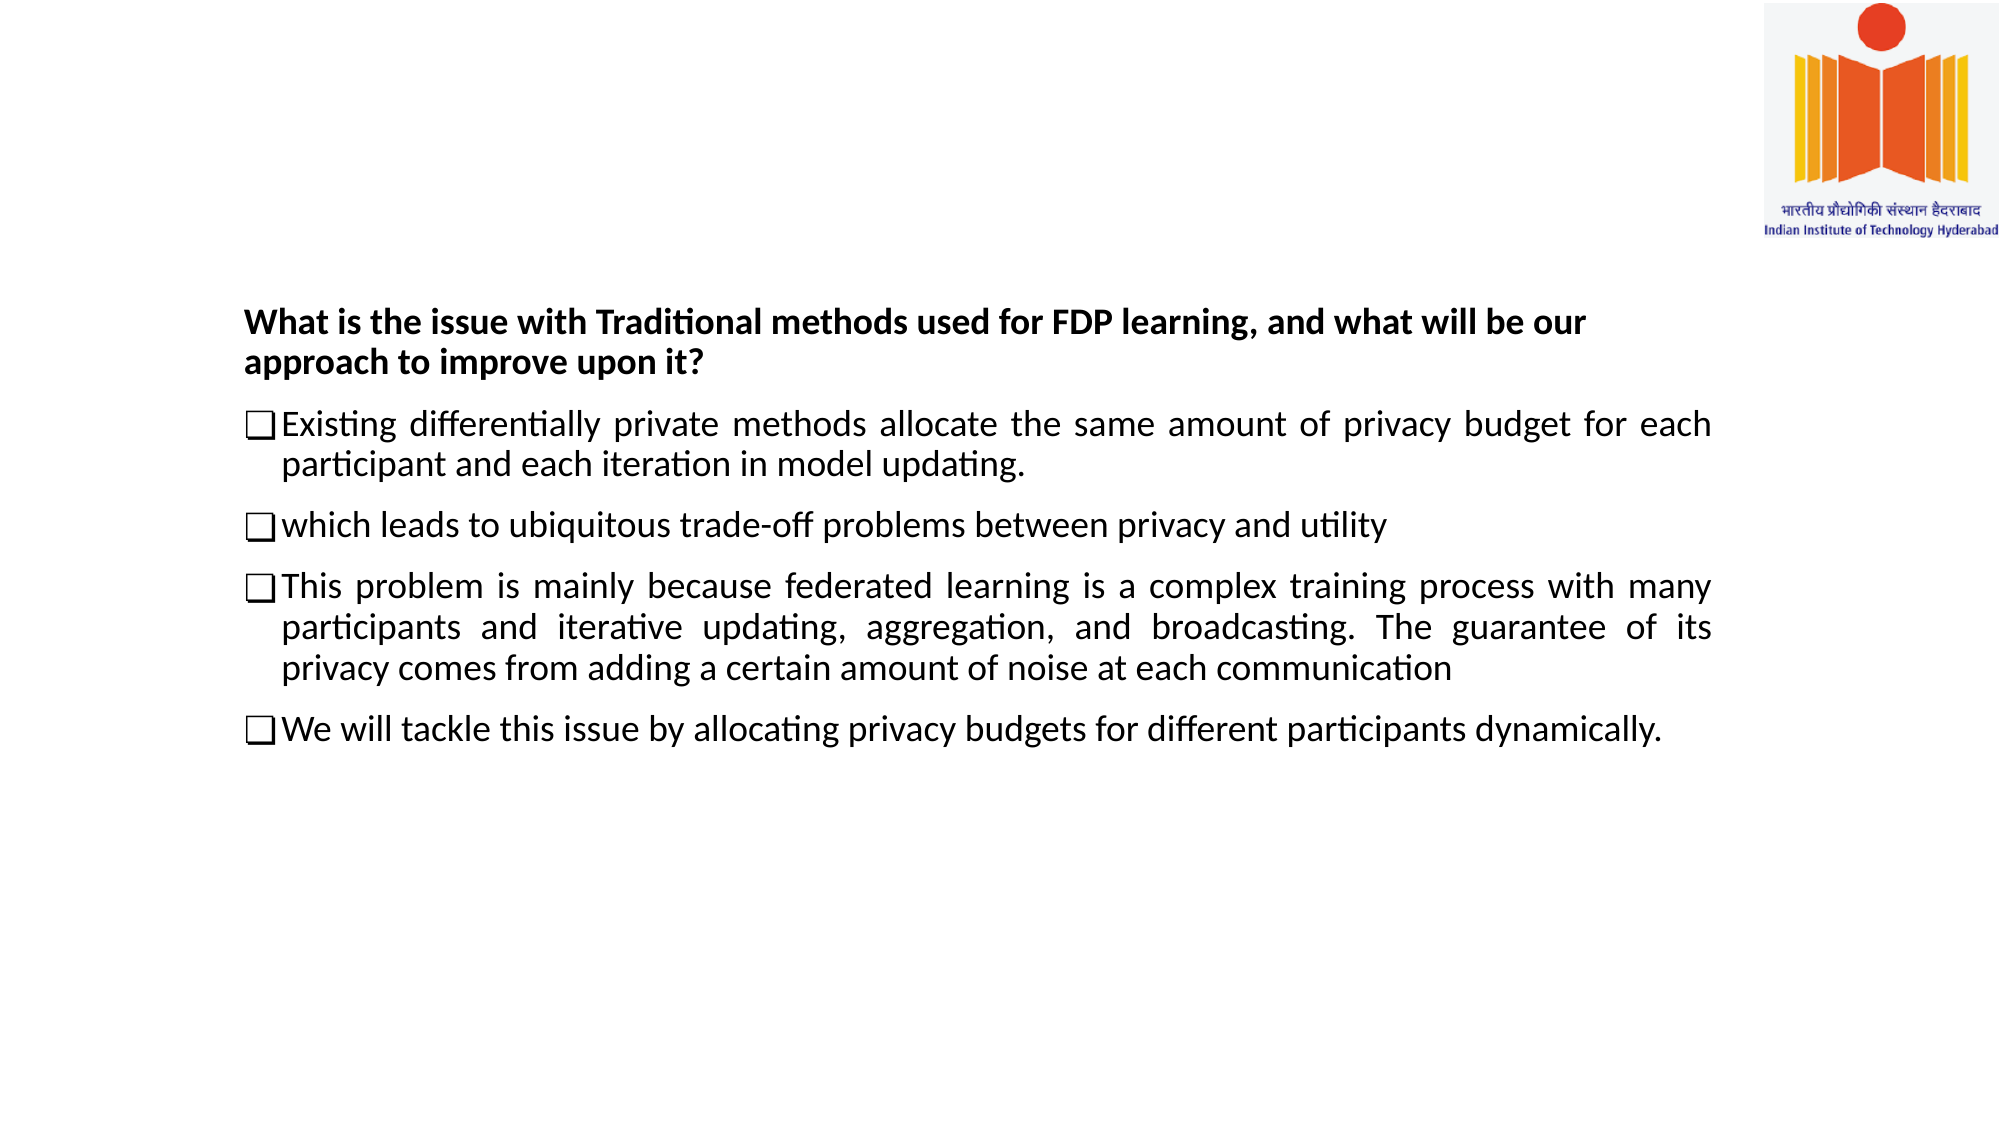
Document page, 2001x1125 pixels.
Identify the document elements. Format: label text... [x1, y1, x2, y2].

picture [1764, 1, 2000, 242]
subtitle What is the issue with Traditional methods used for FDP learning, and what will be our approach to improve upon it? Existing differentially private methods allocate the same amount of privacy budget for each participant and each iteration in model updating. which leads to ubiquitous trade-off problems between privacy and utility This problem is mainly because federated learning is a complex training process with many participants and iterative updating, aggregation, and broadcasting. The guarantee of its privacy comes from adding a certain amount of noise at each communication We will tackle this issue by allocating privacy budgets for different participants dynamically. [228, 294, 1729, 831]
